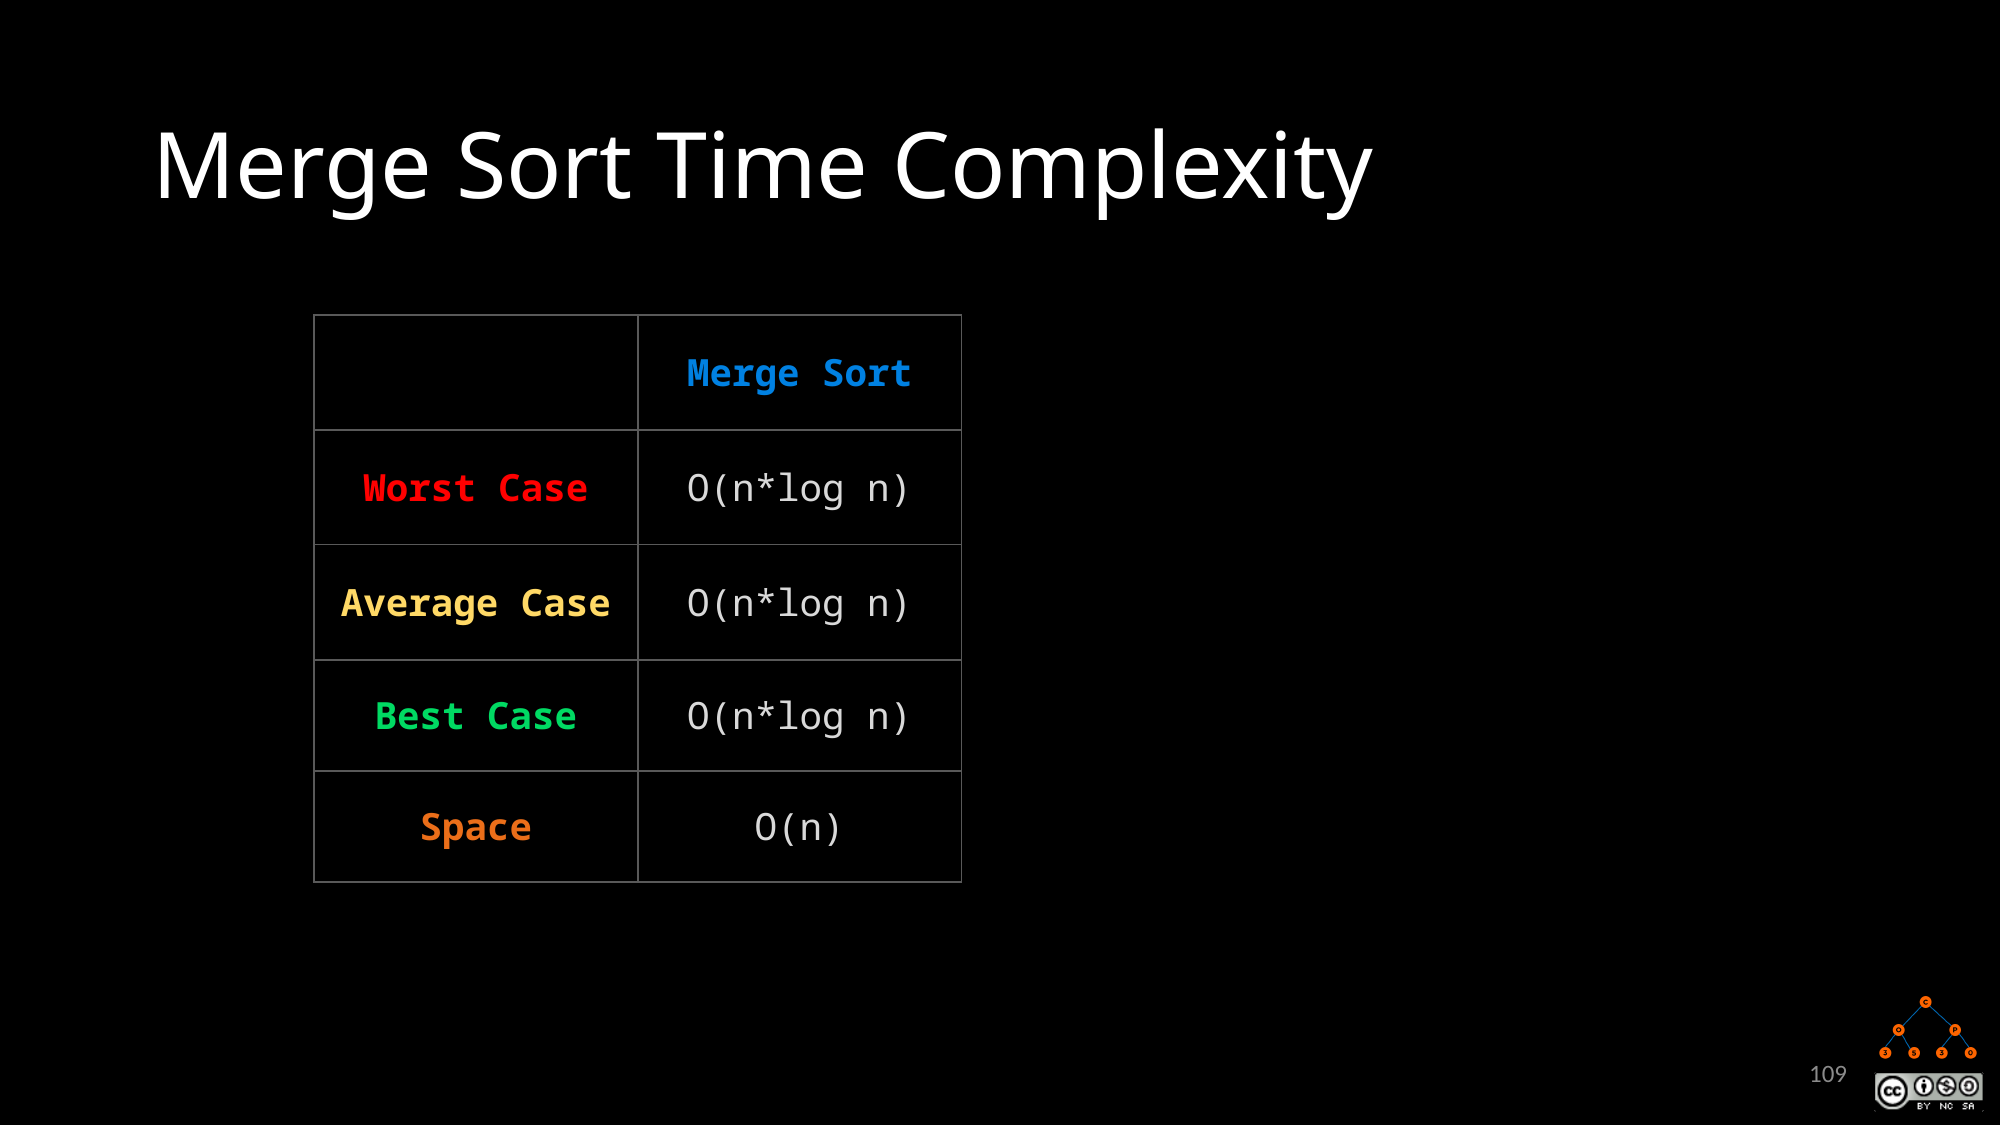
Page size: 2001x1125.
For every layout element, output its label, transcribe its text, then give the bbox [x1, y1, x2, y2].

table_header [315, 316, 637, 429]
table_cell O(n) [639, 772, 961, 881]
table_cell Worst Case [315, 431, 637, 544]
table_cell O(n*log n) [639, 661, 961, 770]
table_cell O(n*log n) [639, 431, 961, 544]
table_cell Best Case [315, 661, 637, 770]
table_header Merge Sort [639, 316, 961, 429]
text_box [1859, 988, 1998, 1112]
table_cell Average Case [315, 545, 637, 659]
title Merge Sort Time Complexity [137, 59, 1863, 278]
table_cell Space [315, 772, 637, 881]
slide_number 109 [1412, 1042, 1859, 1103]
table_cell O(n*log n) [639, 545, 961, 659]
